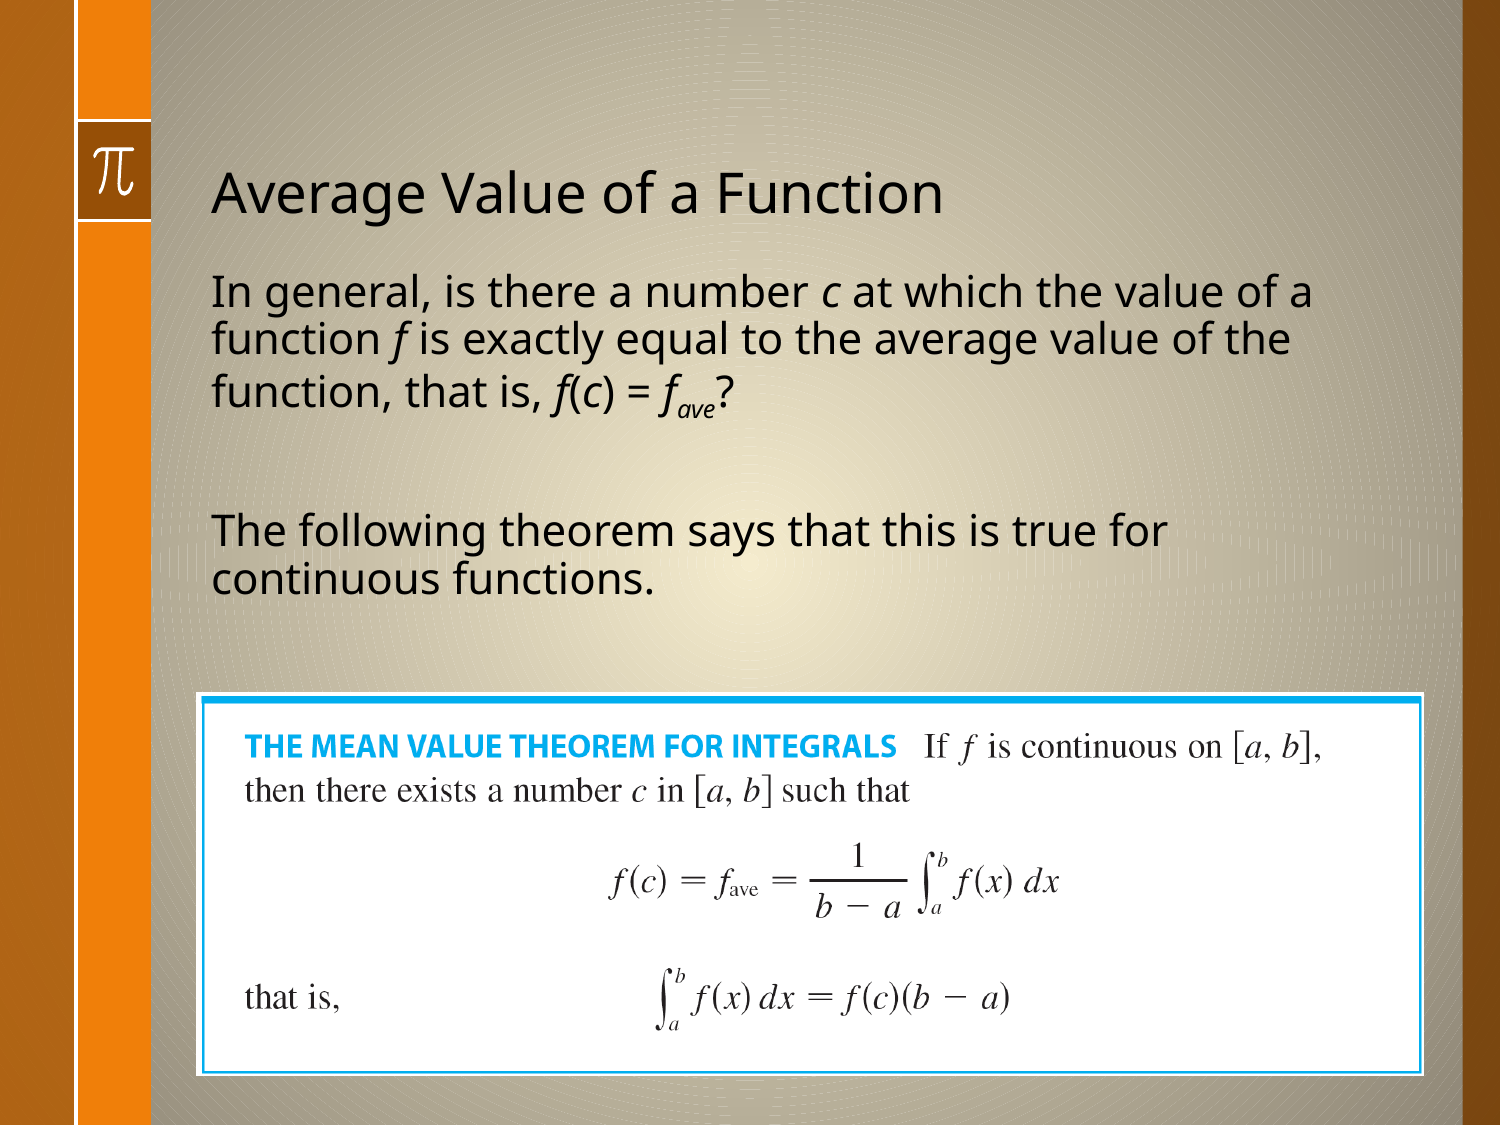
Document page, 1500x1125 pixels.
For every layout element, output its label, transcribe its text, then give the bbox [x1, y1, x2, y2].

title Average Value of a Function [196, 29, 1400, 233]
picture [196, 692, 1424, 1076]
list In general, is there a number c at which the value of a function f is exactly equal to the average value of the function, that is, f(c) = fave? The following theorem says that this is true for continuous functions. [196, 262, 1400, 692]
